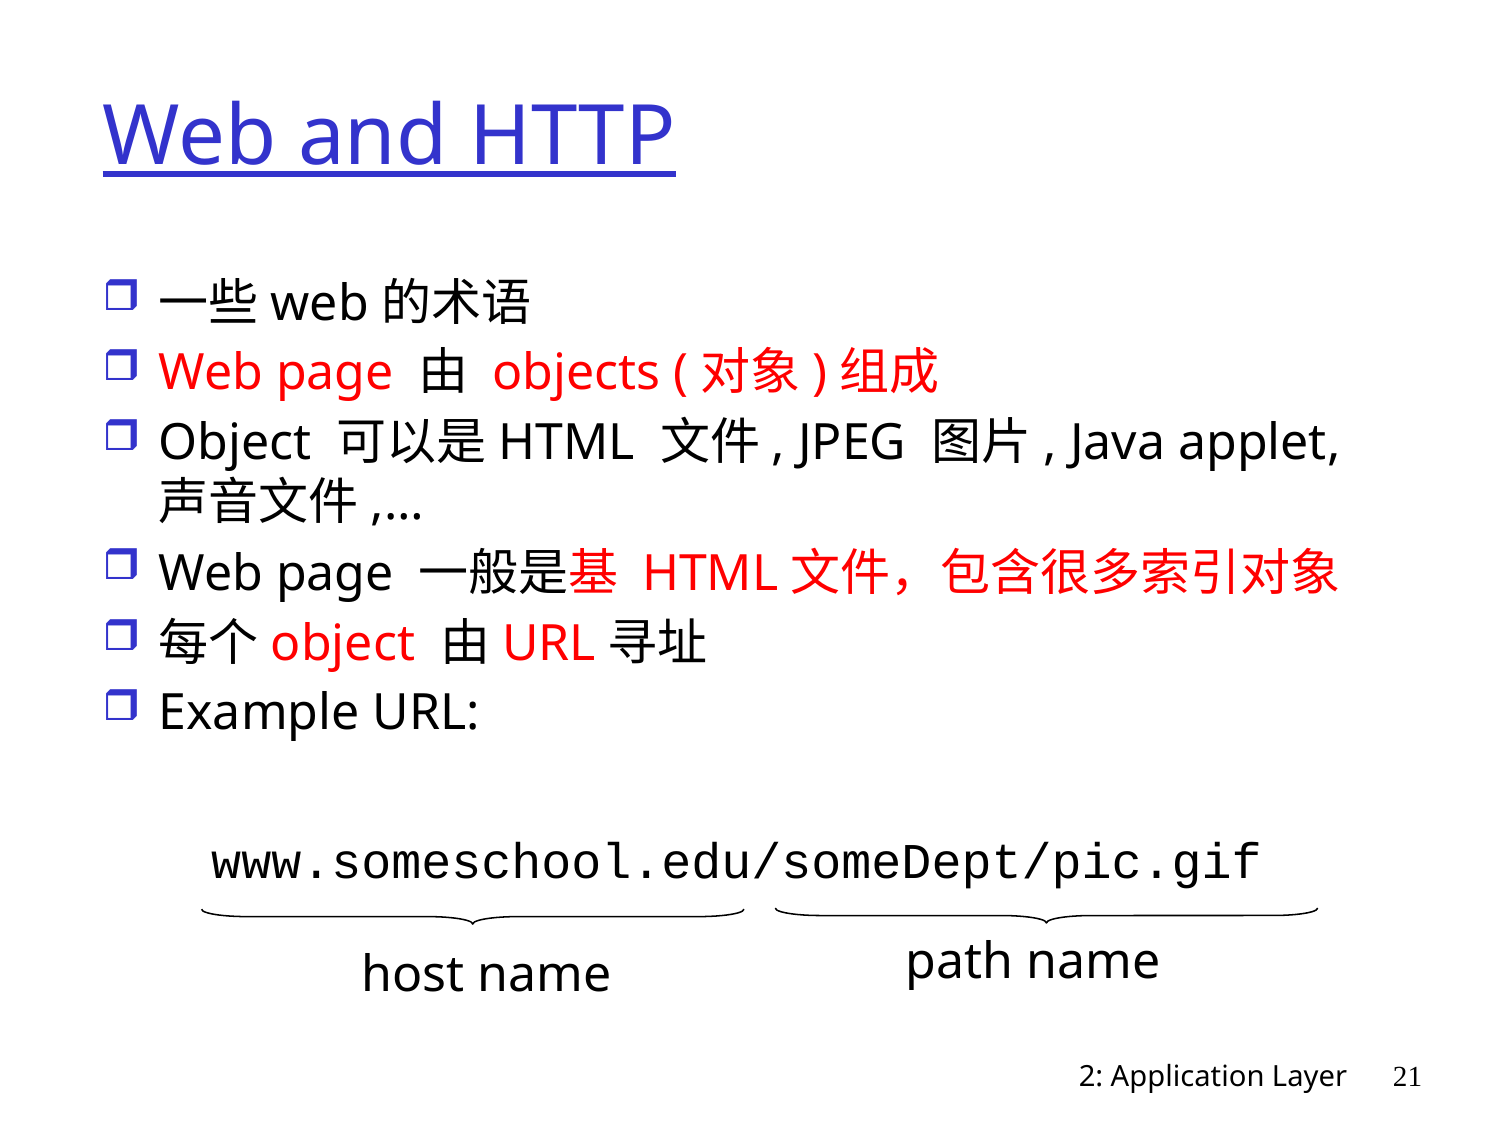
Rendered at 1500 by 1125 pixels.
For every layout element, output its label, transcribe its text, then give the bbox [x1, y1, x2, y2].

slide_number 21 [1362, 1049, 1438, 1125]
footer 2: Application Layer [887, 1049, 1362, 1125]
title Web and HTTP [87, 37, 1363, 225]
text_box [196, 821, 1319, 1010]
list 一些web的术语 Web page 由 objects (对象)组成 Object 可以是HTML 文件, JPEG 图片, Java applet, 声音文件,… Web page 一般是基 HTML文件，包含很多索引对象 每个object 由URL寻址 Example URL: [87, 262, 1363, 1025]
